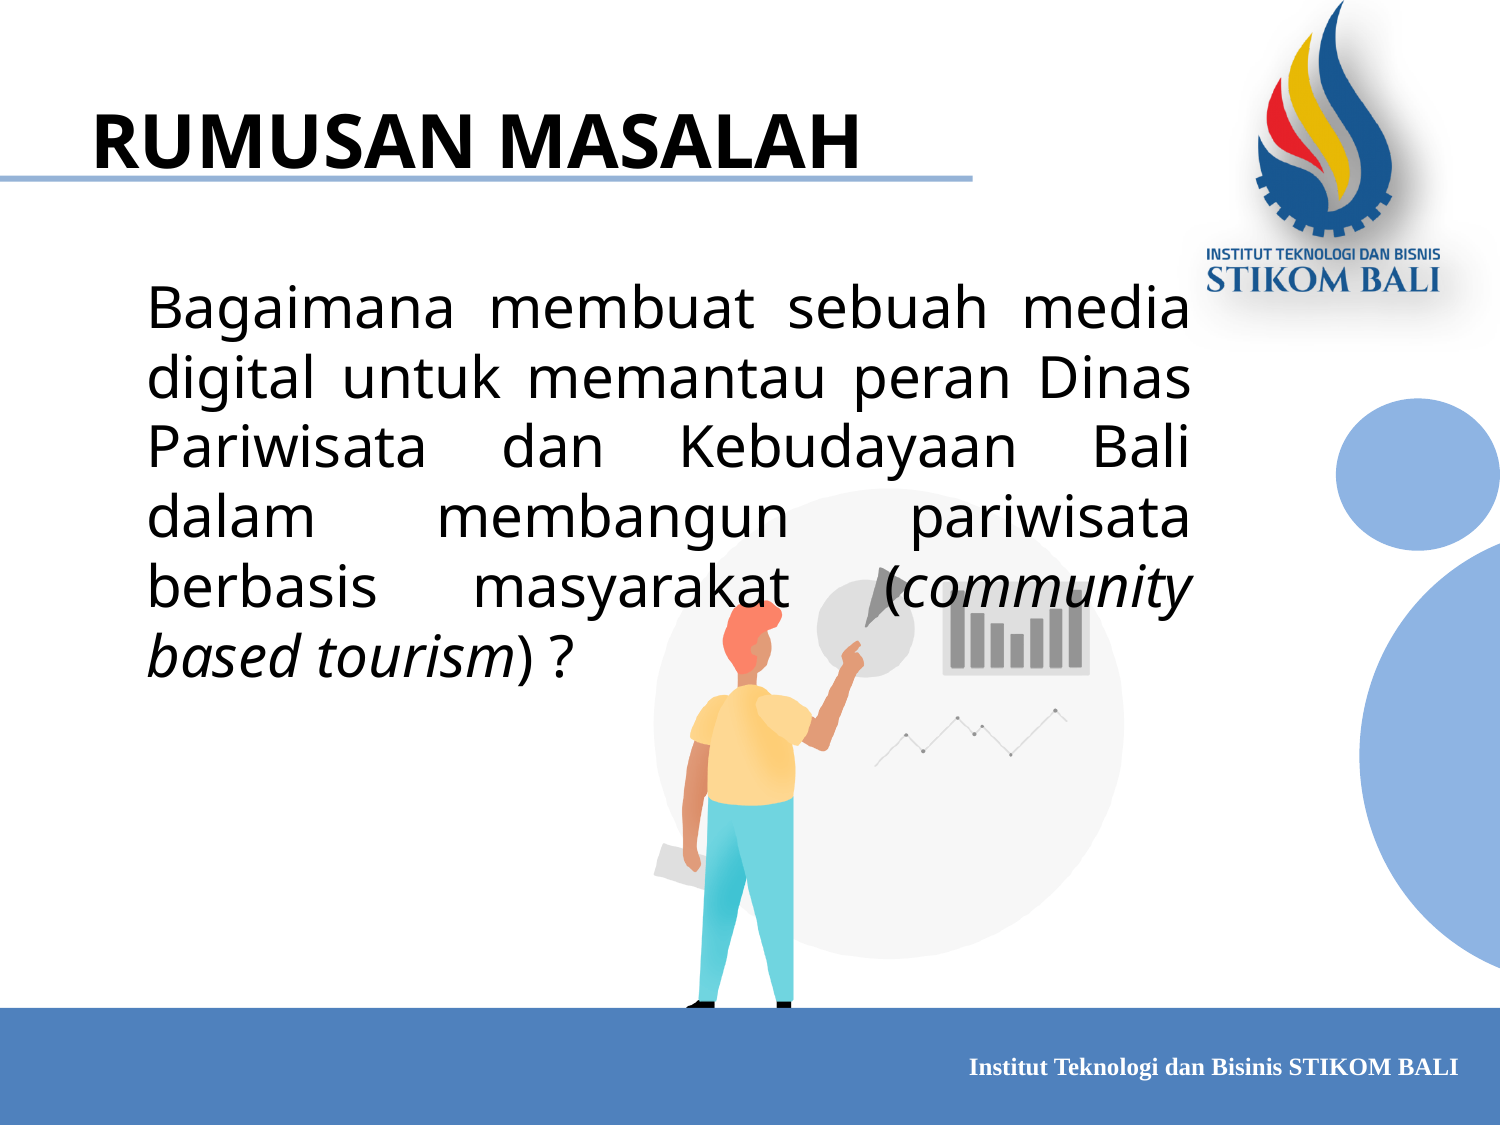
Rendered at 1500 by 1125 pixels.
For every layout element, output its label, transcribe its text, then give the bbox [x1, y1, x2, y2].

list Bagaimana membuat sebuah media digital untuk memantau peran Dinas Pariwisata dan Kebudayaan Bali dalam membangun pariwisata berbasis masyarakat (community based tourism) ? [75, 262, 1207, 1005]
picture [515, 398, 1243, 1125]
picture [1206, 0, 1441, 292]
text_box [1357, 541, 1500, 971]
text_box Institut Teknologi dan Bisinis STIKOM BALI [1246, 1042, 1475, 1088]
text_box [0, 1006, 510, 1125]
title RUMUSAN MASALAH [75, 45, 1190, 233]
text_box [0, 174, 975, 184]
text_box [1246, 1006, 1500, 1125]
text_box [1333, 396, 1500, 553]
